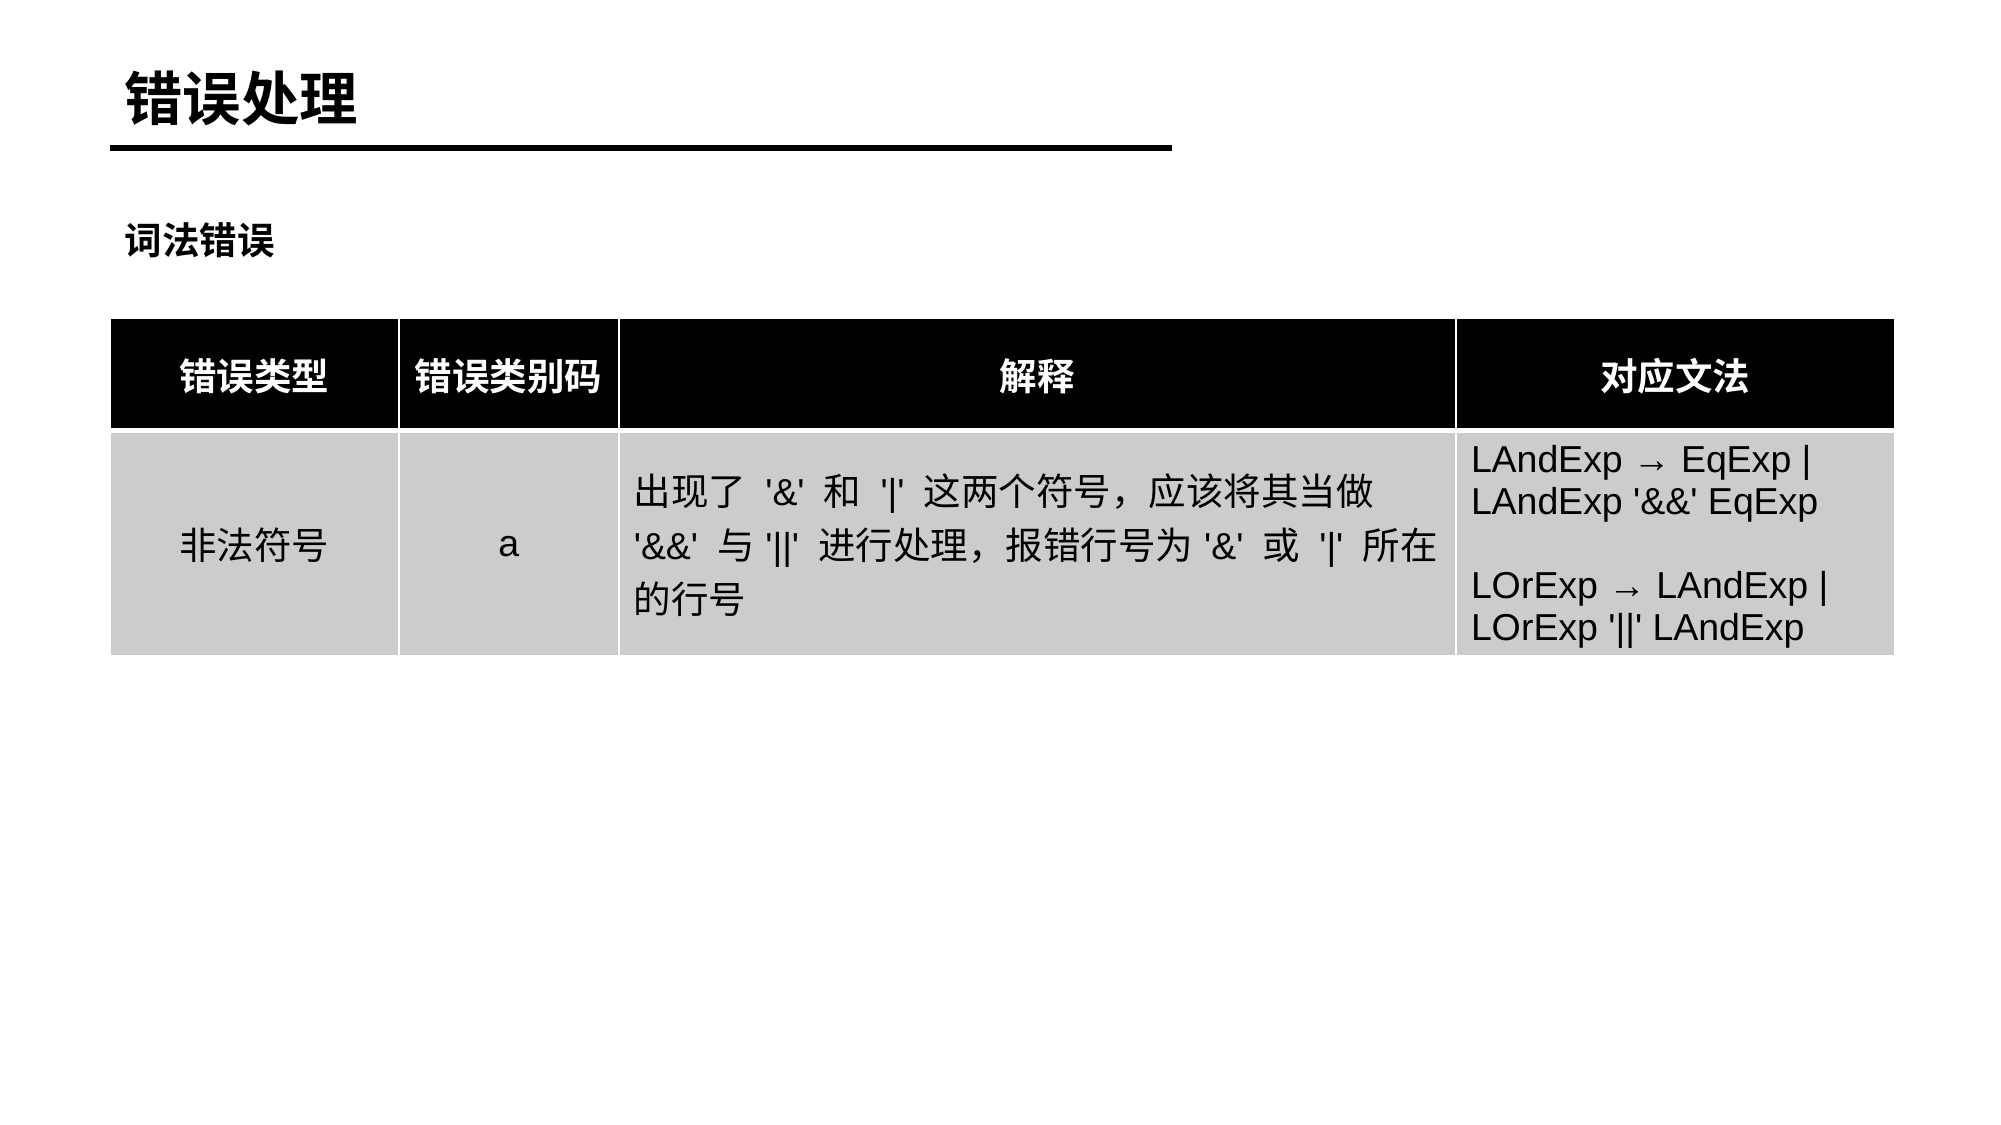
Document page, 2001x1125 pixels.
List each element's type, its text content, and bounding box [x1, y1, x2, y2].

table_cell 出现了 '&' 和 '|' 这两个符号，应该将其当做 '&&' 与'||' 进行处理，报错行号为'&' 或 '|' 所在的行号 [620, 433, 1455, 655]
text_box 错误处理 [109, 63, 1890, 168]
table_header 解释 [620, 319, 1455, 428]
text_box 词法错误 [110, 209, 390, 269]
table_header 对应文法 [1457, 319, 1894, 428]
table_cell 非法符号 [111, 433, 398, 655]
table_cell a [400, 433, 618, 655]
table_header 错误类别码 [400, 319, 618, 428]
table_header 错误类型 [111, 319, 398, 428]
table_cell LAndExp → EqExp | LAndExp '&&' EqExp LOrExp → LAndExp | LOrExp '||' LAndExp [1457, 433, 1894, 655]
